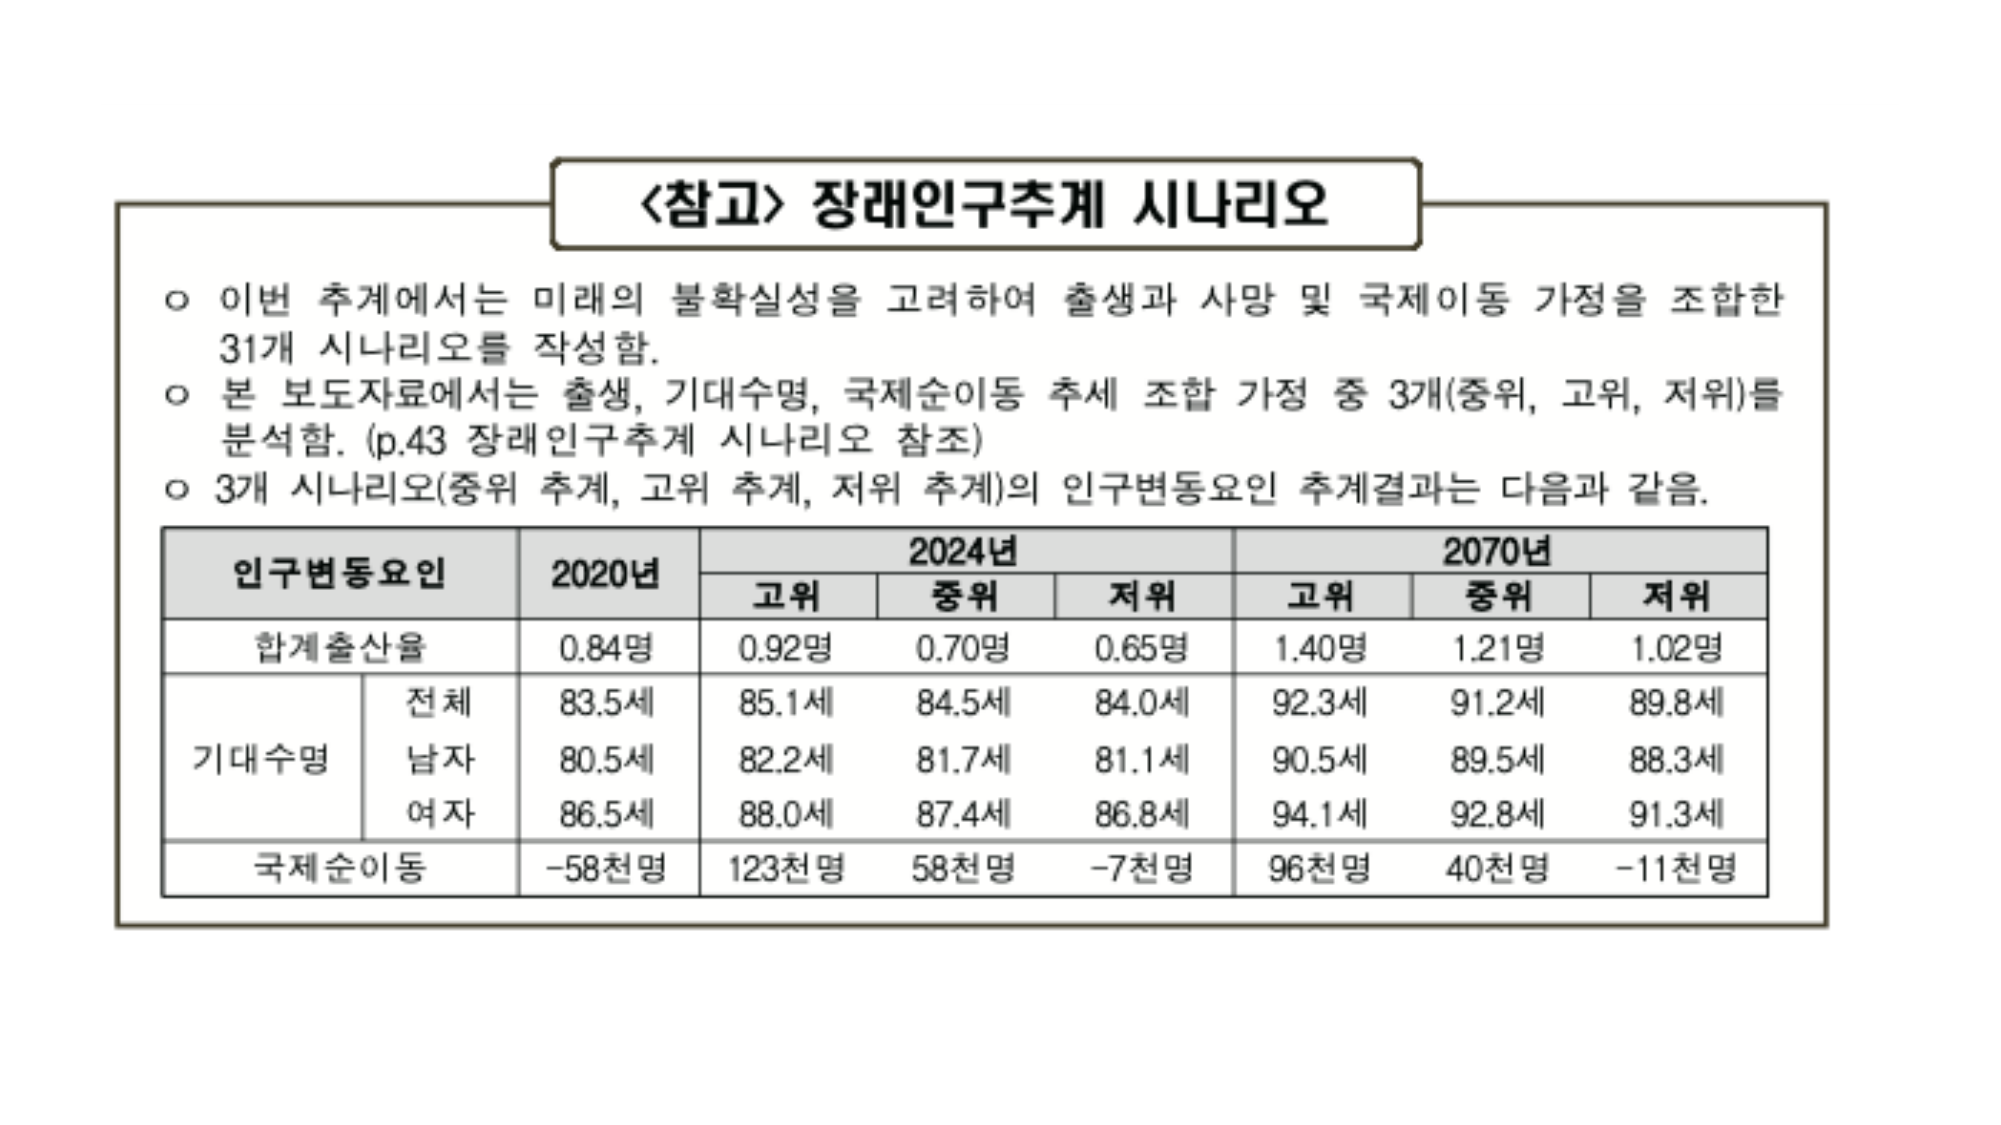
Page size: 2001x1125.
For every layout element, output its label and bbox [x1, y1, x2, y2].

picture [101, 103, 1899, 965]
